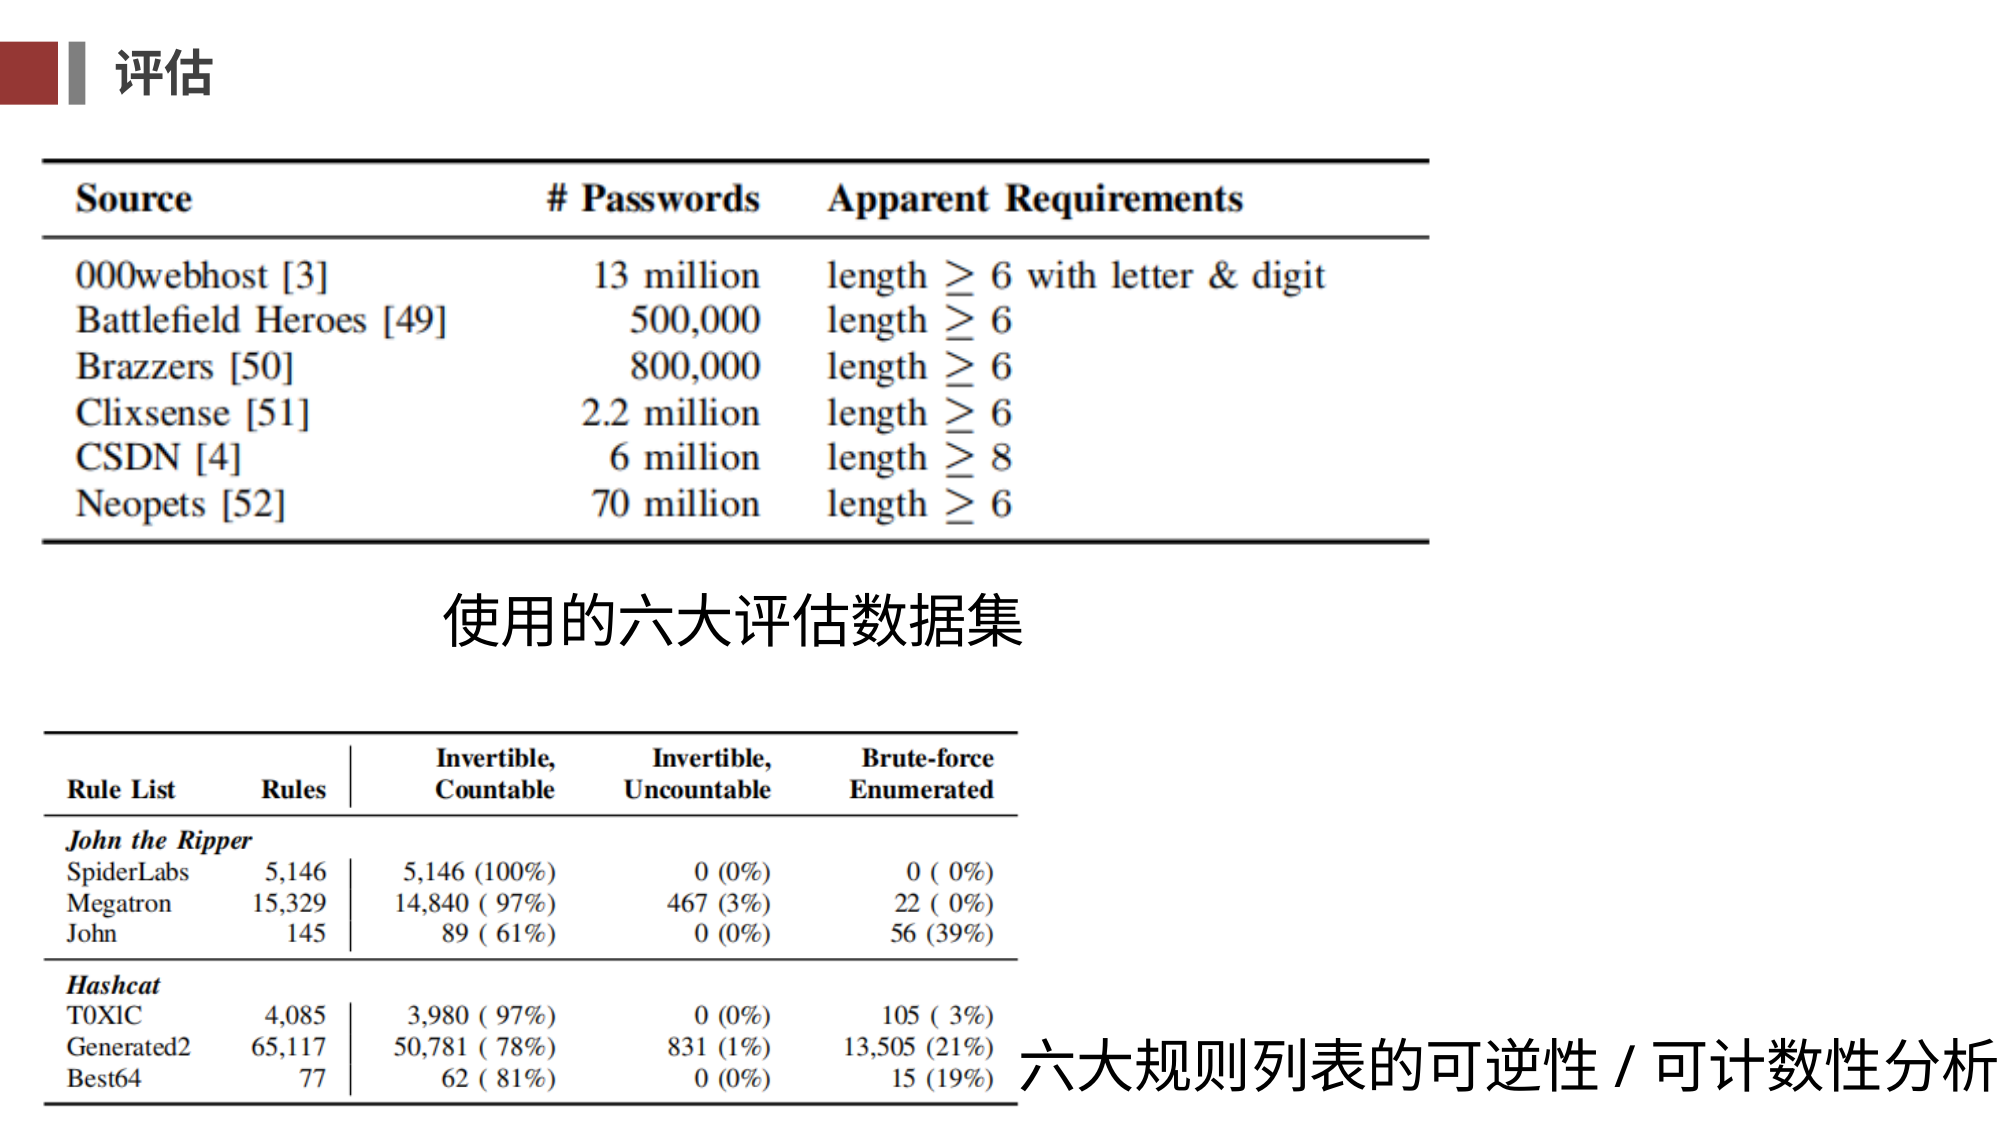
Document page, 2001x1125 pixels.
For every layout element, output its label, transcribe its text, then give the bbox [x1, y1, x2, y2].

picture [34, 719, 1026, 1124]
picture [22, 143, 1446, 553]
text_box [68, 40, 86, 106]
text_box 使用的六大评估数据集 [121, 568, 1347, 670]
text_box [0, 40, 59, 106]
text_box 评估 [99, 33, 1087, 109]
text_box 六大规则列表的可逆性/可计数性分析 [1026, 1013, 2000, 1115]
